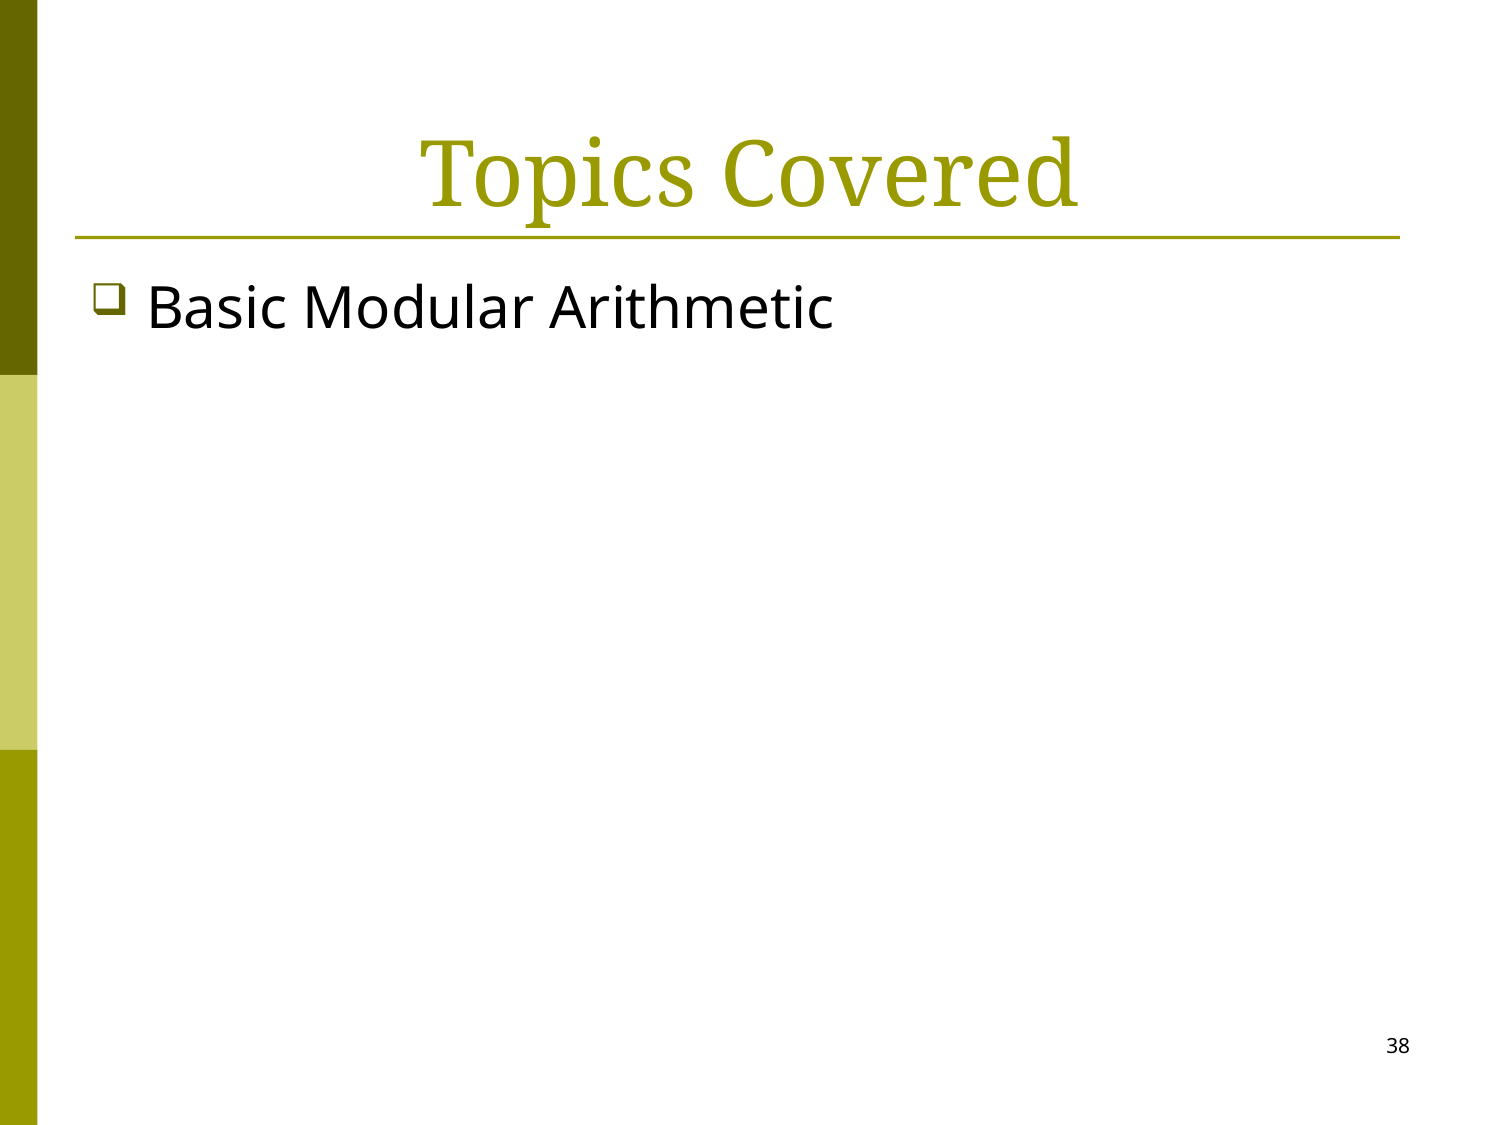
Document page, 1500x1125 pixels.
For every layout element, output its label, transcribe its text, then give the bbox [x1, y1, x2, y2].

slide_number 38 [1074, 1024, 1426, 1101]
list Basic Modular Arithmetic [75, 262, 1425, 1006]
title Topics Covered [75, 45, 1425, 233]
